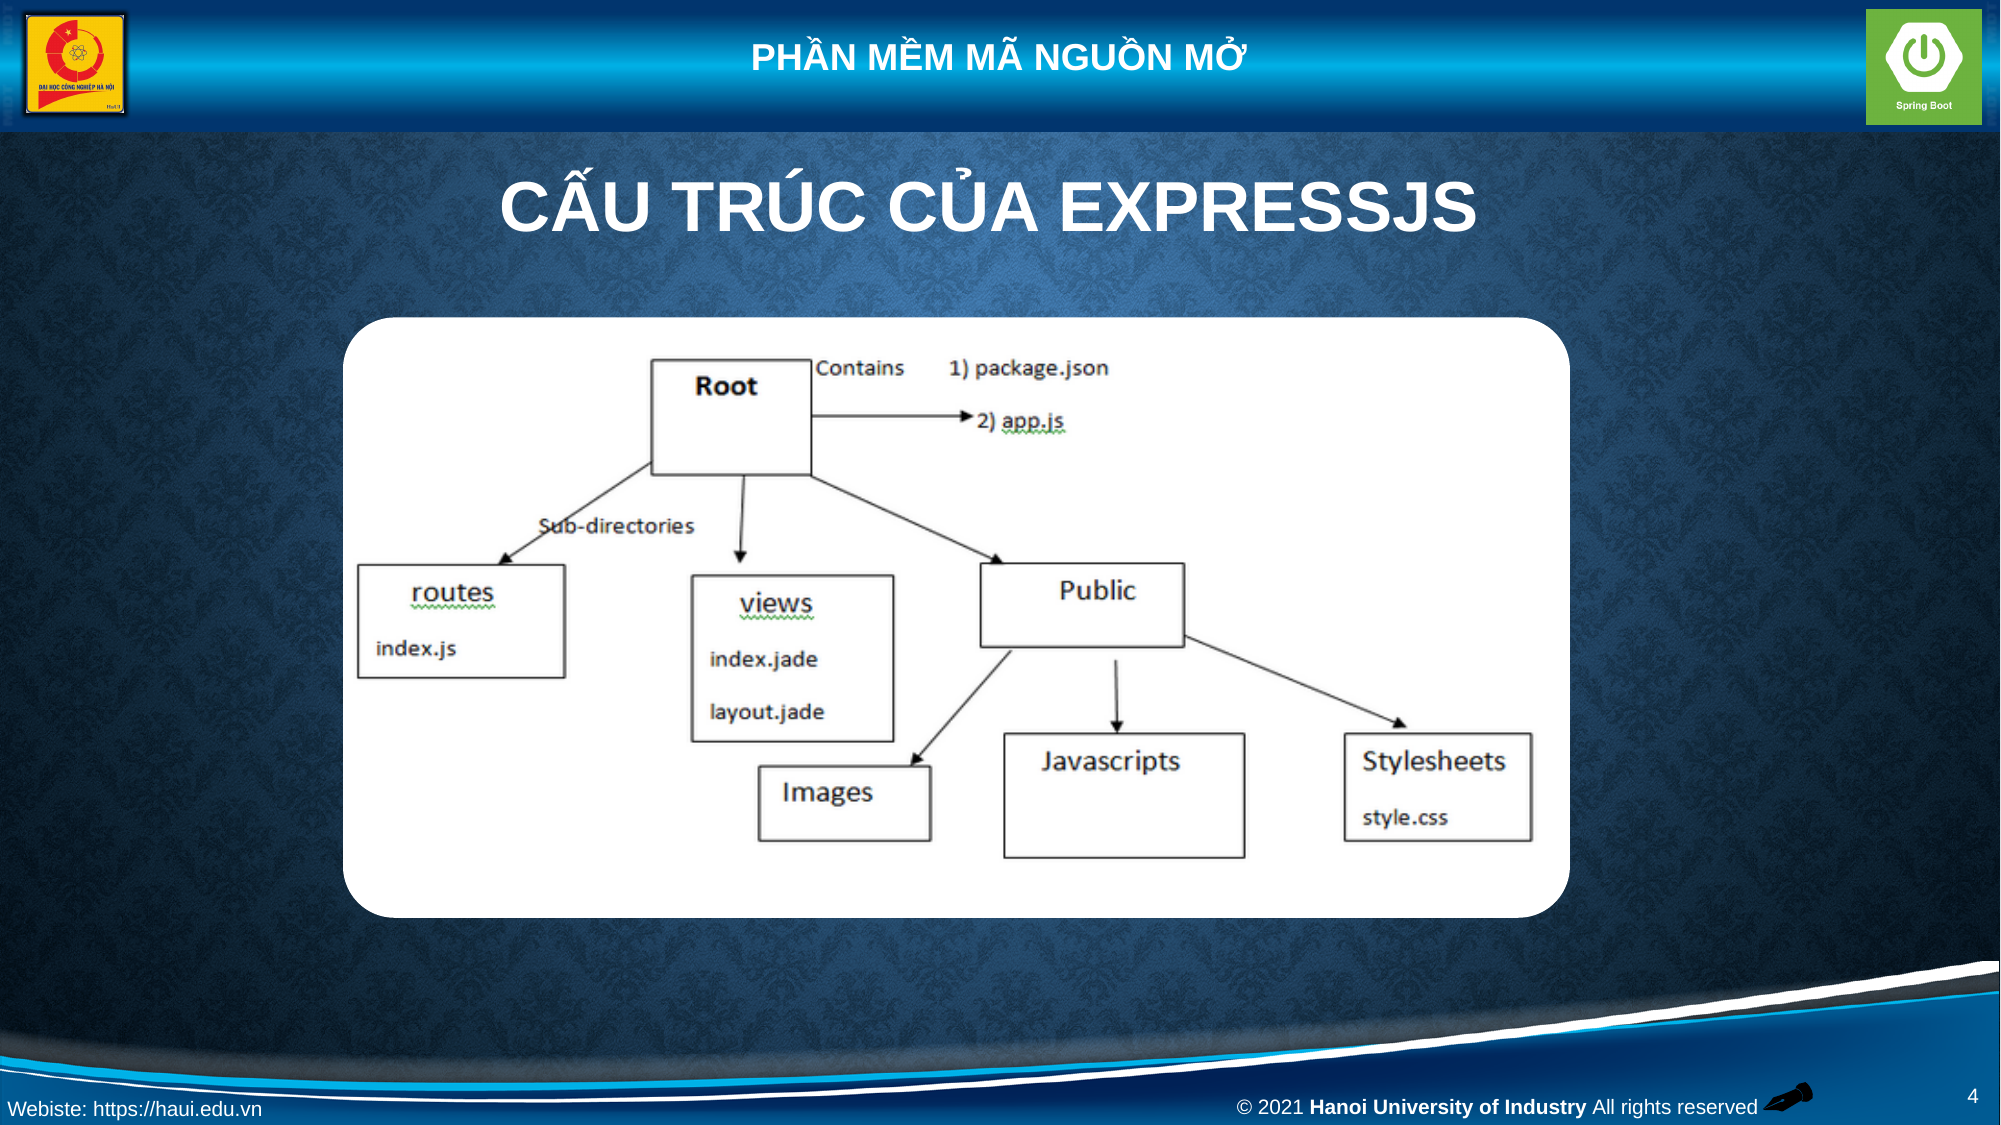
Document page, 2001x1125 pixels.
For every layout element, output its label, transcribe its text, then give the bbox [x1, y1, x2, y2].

picture [26, 15, 124, 113]
text_box Cấu trúc của Expressjs [149, 99, 1849, 318]
picture [0, 0, 2001, 1125]
